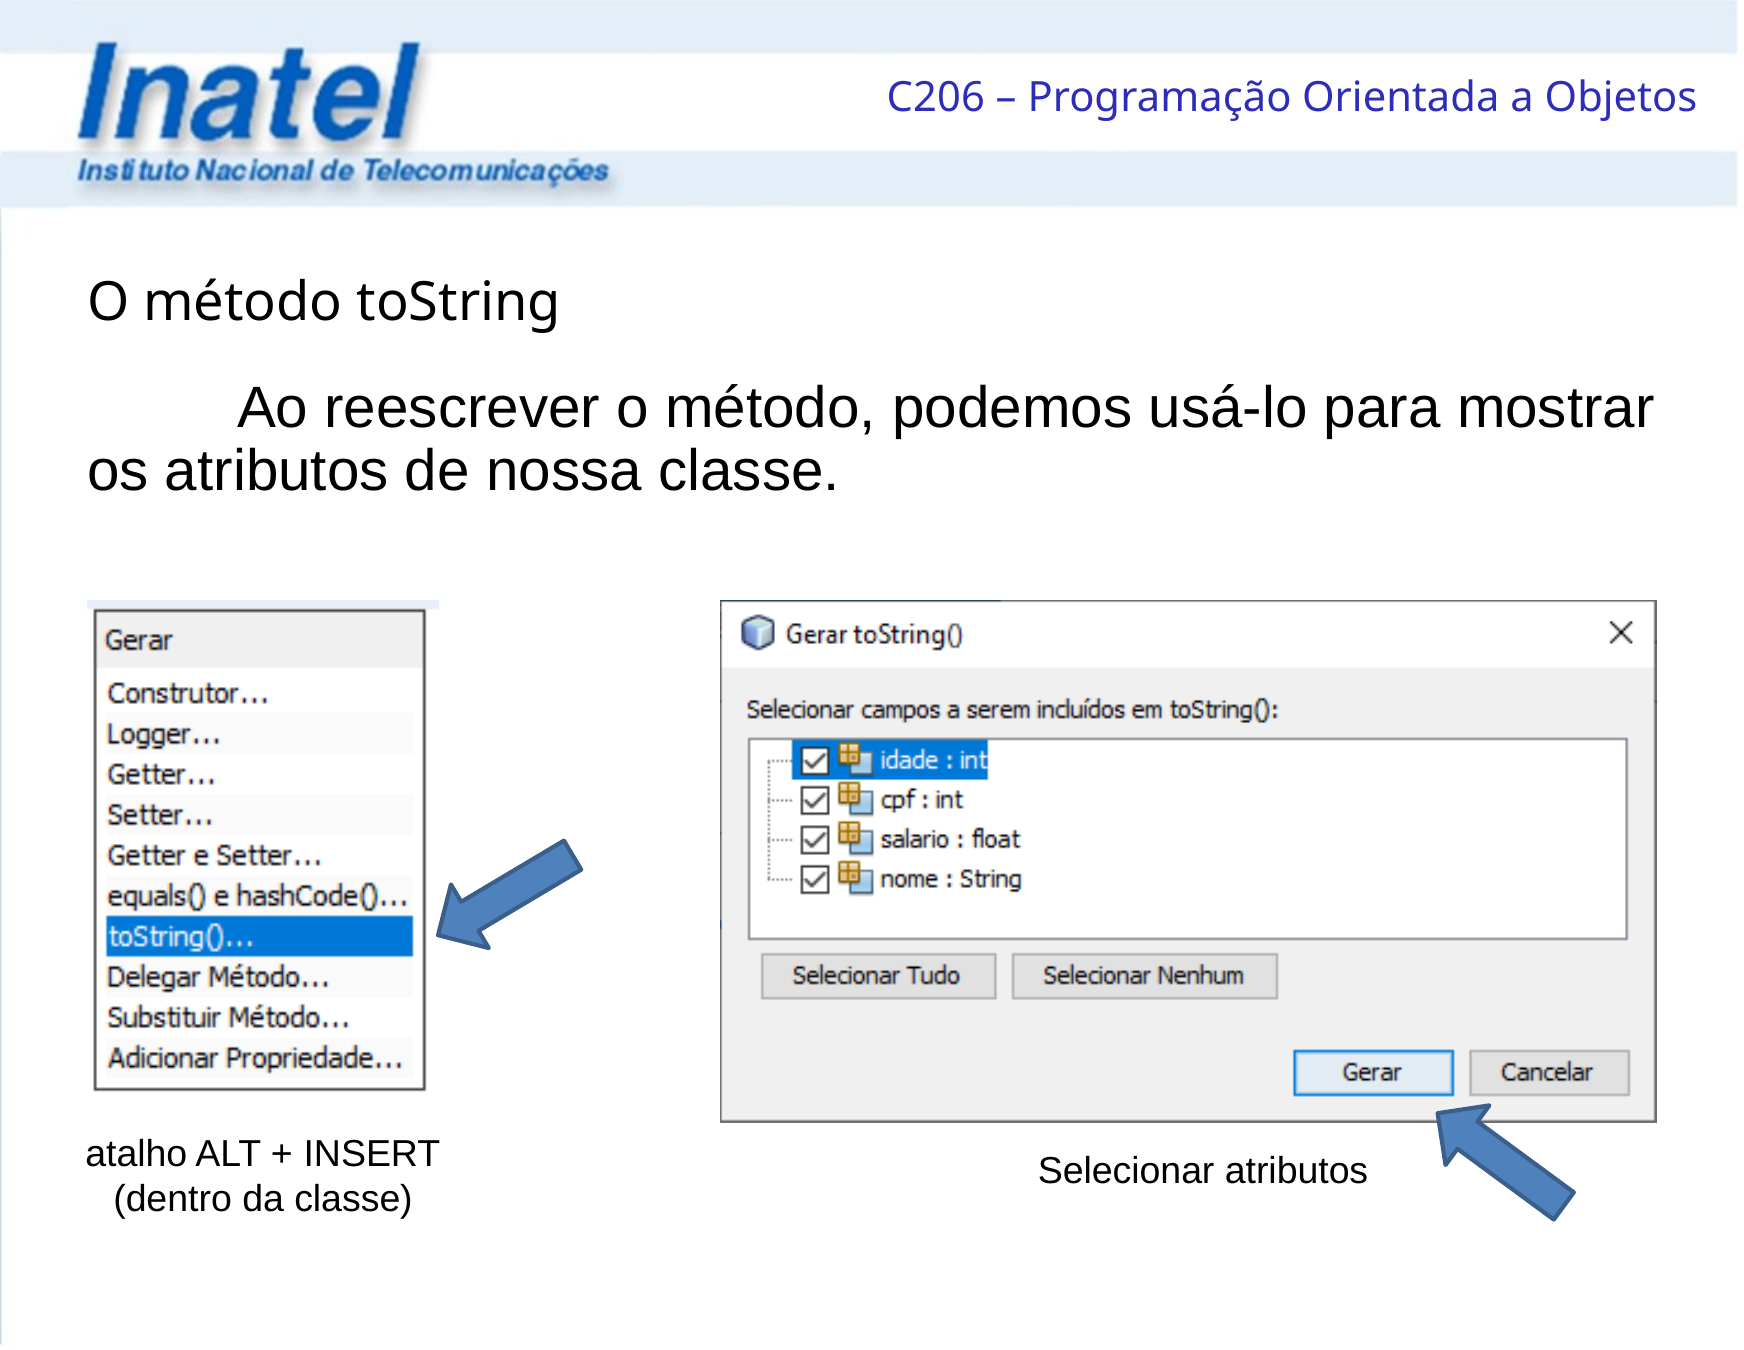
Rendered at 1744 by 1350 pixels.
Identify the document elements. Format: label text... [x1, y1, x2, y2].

text_box [443, 838, 584, 951]
text_box Selecionar atributos [1023, 1139, 1501, 1199]
picture [0, 0, 1744, 1350]
title O método toString [87, 251, 1657, 355]
list Ao reescrever o método, podemos usá-lo para mostrar os atributos de nossa classe. [87, 377, 1657, 1301]
text_box atalho ALT + INSERT (dentro da classe) [63, 1121, 463, 1227]
text_box [1438, 1131, 1576, 1222]
